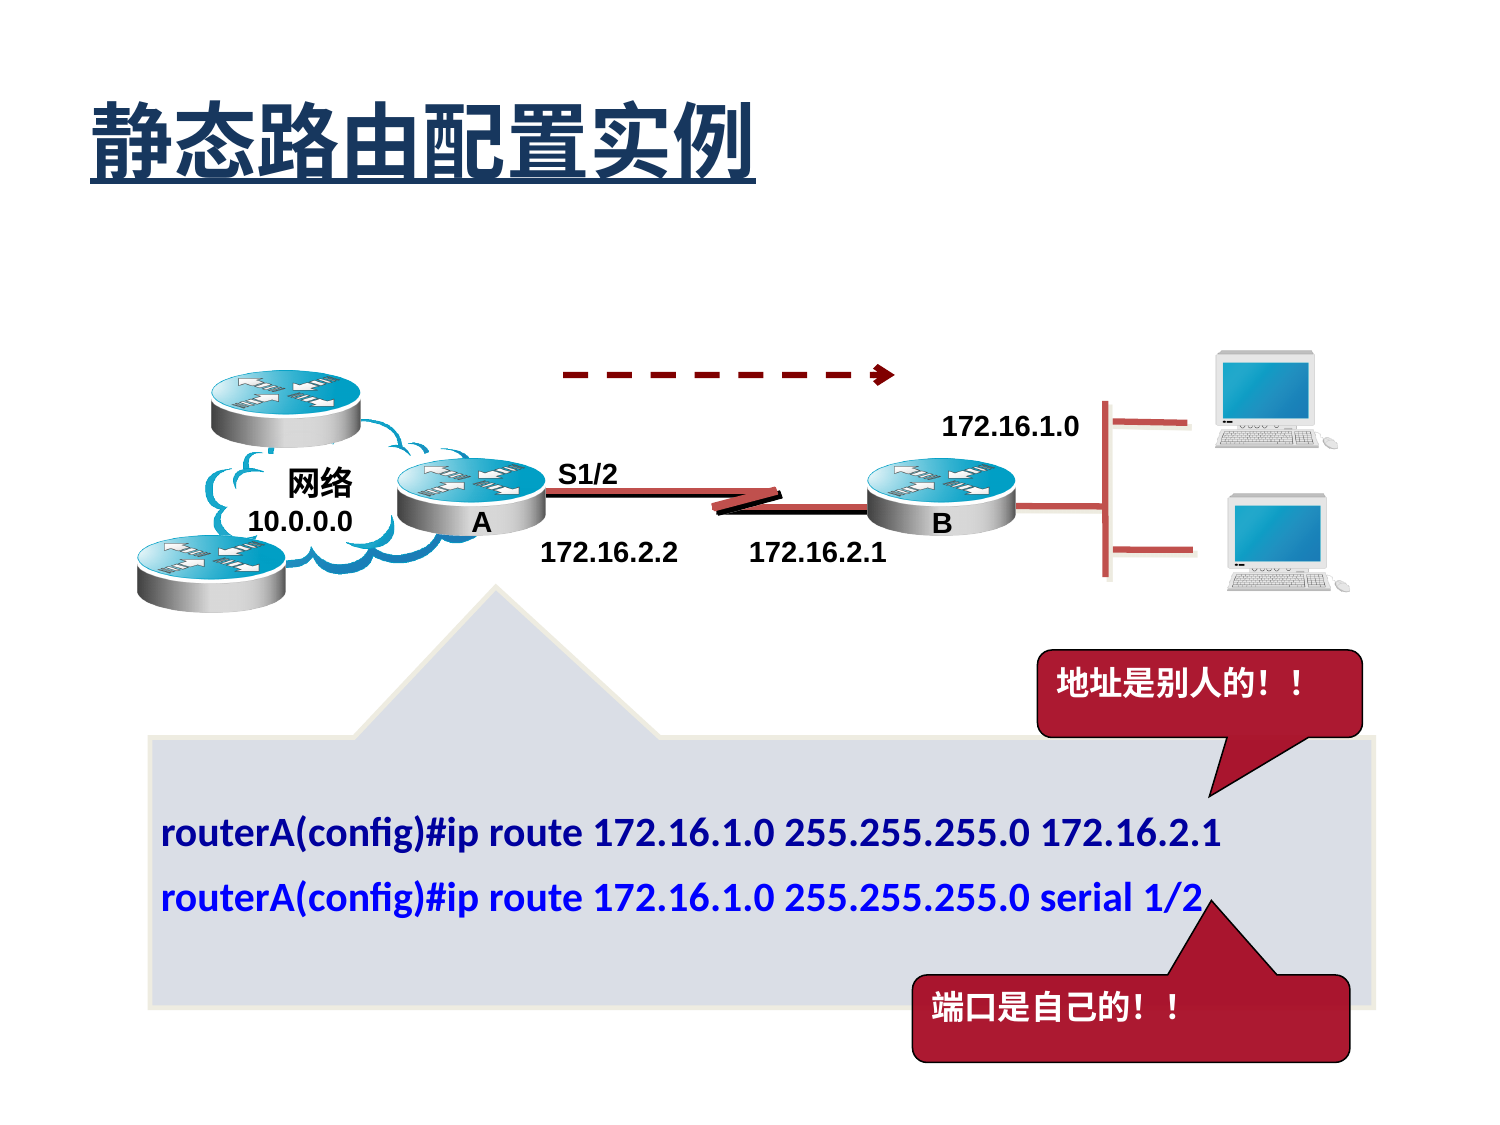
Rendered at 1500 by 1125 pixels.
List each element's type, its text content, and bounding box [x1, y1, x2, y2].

text_box 端口是自己的！！ [912, 1016, 1350, 1063]
title 静态路由配置实例 [75, 45, 1425, 233]
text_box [137, 337, 1363, 613]
text_box 地址是别人的！！ [1037, 649, 1363, 735]
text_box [149, 737, 1377, 1008]
